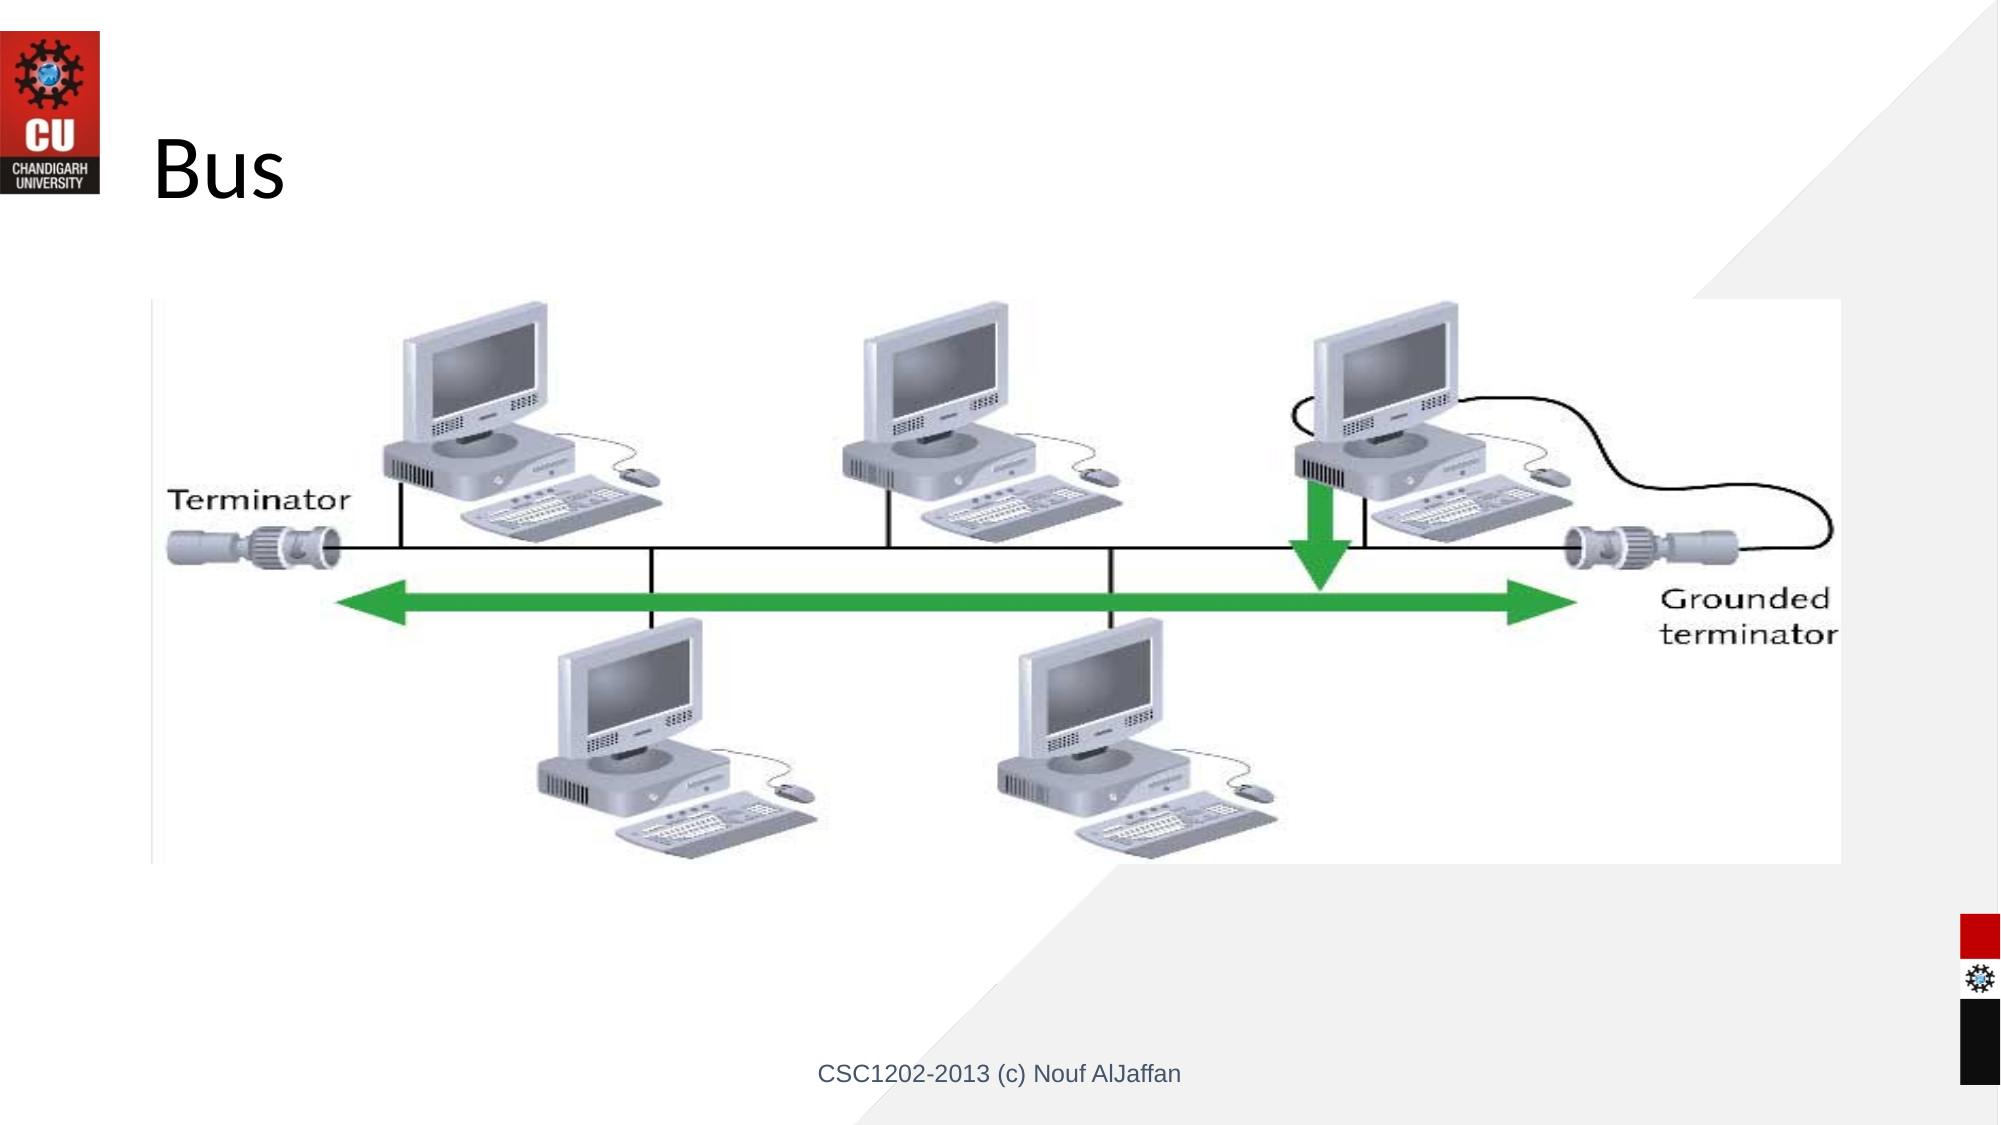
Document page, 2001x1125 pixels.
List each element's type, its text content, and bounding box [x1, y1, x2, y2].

title Bus [137, 59, 1863, 278]
picture [0, 0, 2001, 1125]
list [150, 299, 1841, 865]
footer CSC1202-2013 (c) Nouf AlJaffan [662, 1042, 1338, 1103]
